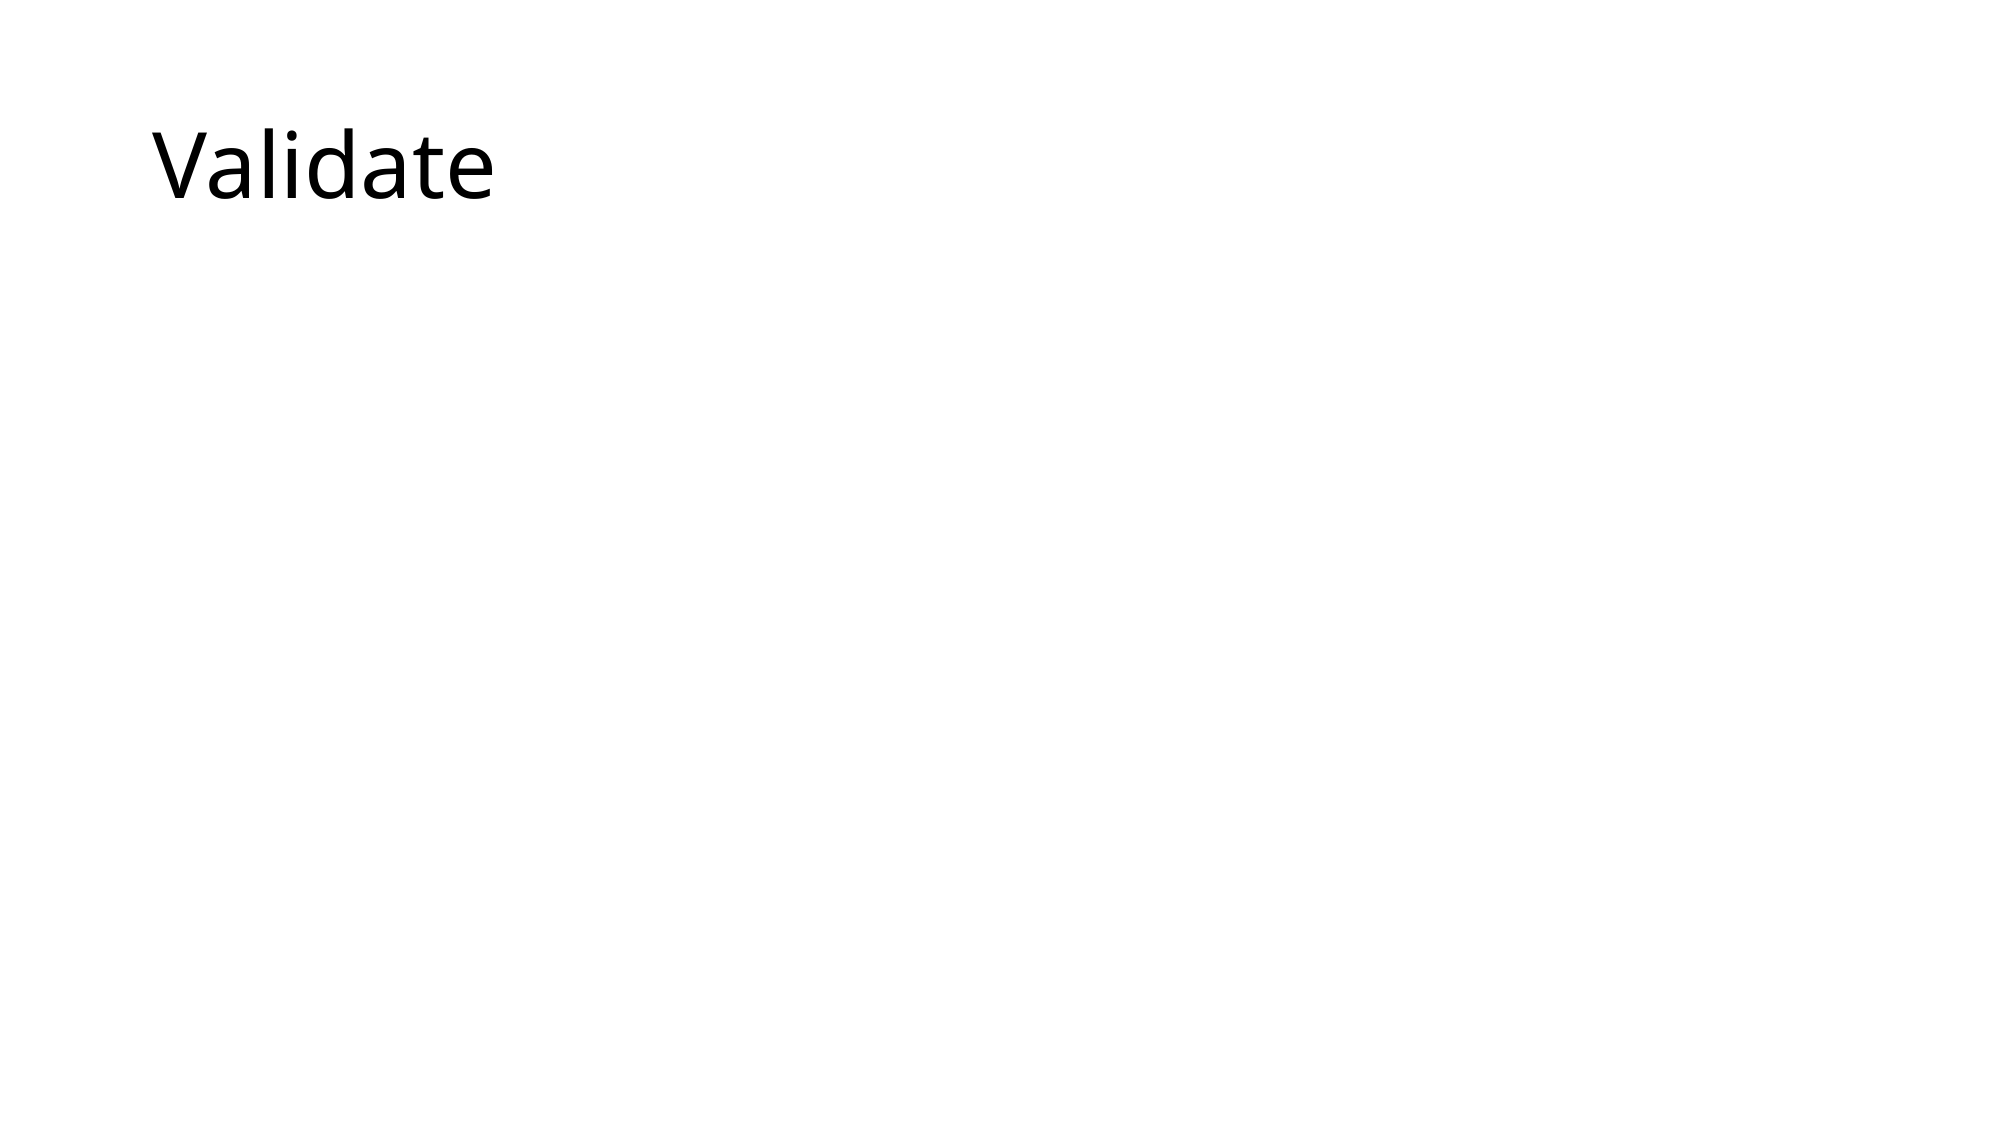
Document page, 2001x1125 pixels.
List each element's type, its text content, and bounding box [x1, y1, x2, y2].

title Validate [137, 59, 1863, 278]
